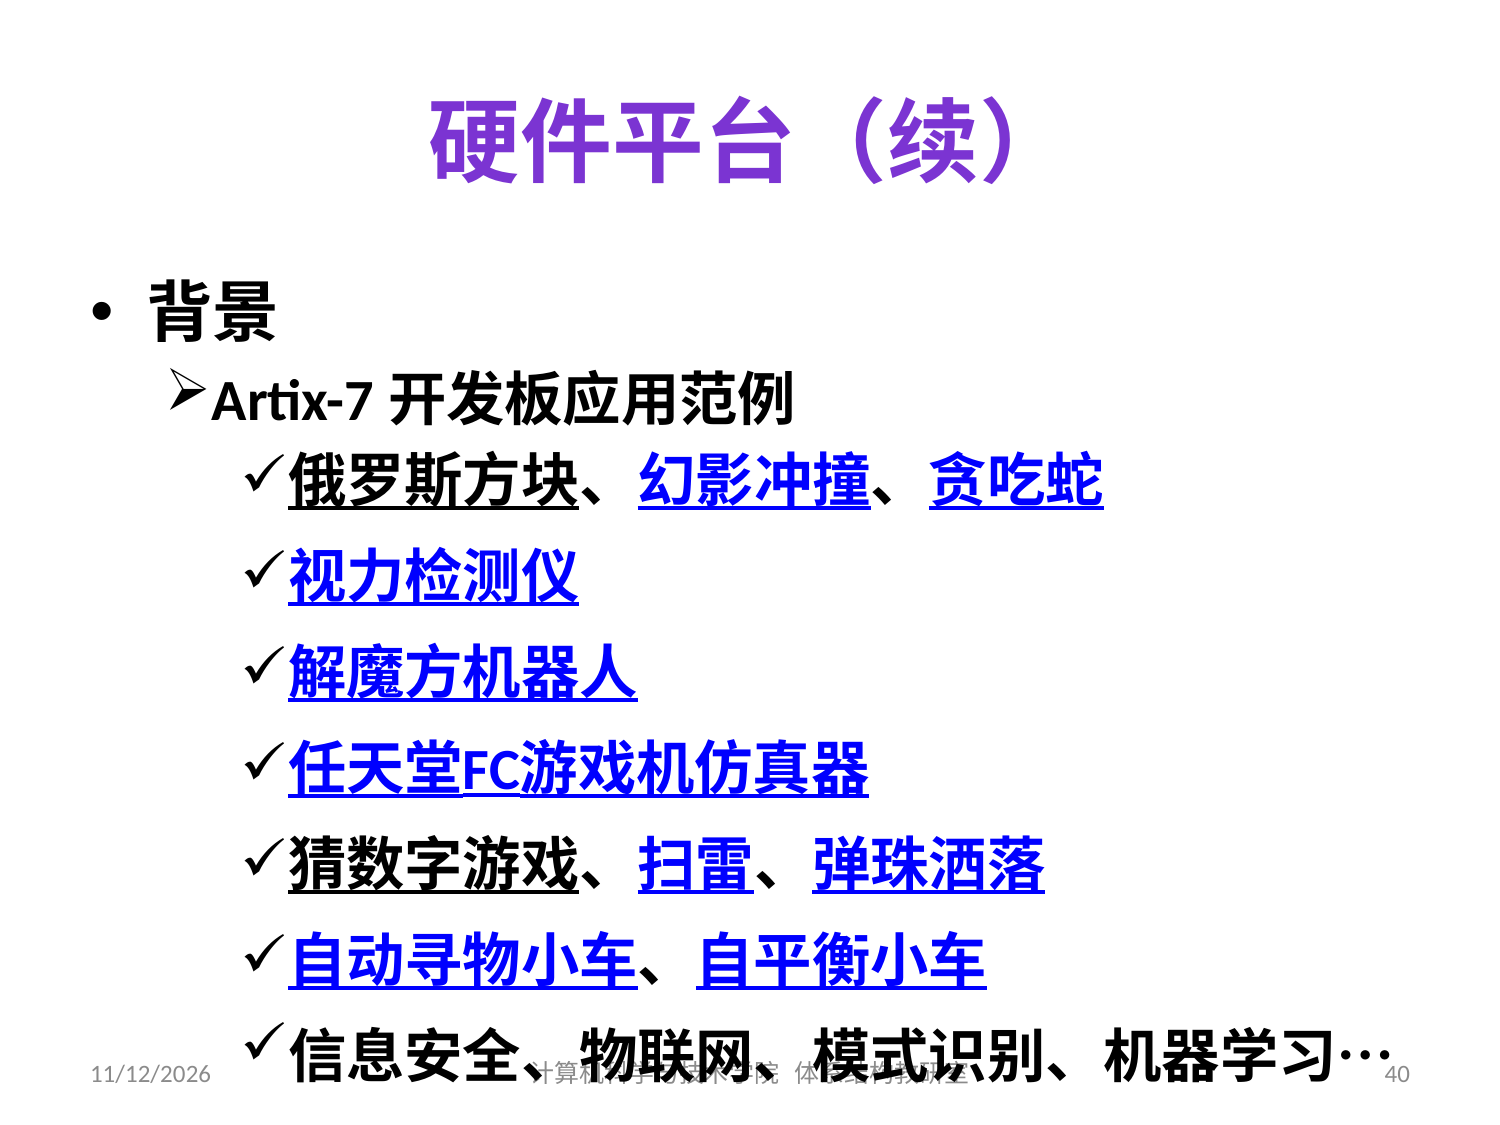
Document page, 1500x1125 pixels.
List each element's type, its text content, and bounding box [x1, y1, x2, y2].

footer 计算机科学与技术学院 体系结构教研室 [512, 1042, 988, 1103]
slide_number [75, 1042, 425, 1103]
title 硬件平台（续） [75, 45, 1425, 233]
slide_number 40 [1074, 1042, 1425, 1103]
list 背景 Artix-7开发板应用范例 俄罗斯方块、幻影冲撞、贪吃蛇 视力检测仪 解魔方机器人 任天堂FC游戏机仿真器 猜数字游戏、扫雷、弹珠洒落 自动寻物小车、自平衡小车 信息安全、物联网、模式识别、机器学习… [75, 262, 1471, 1005]
